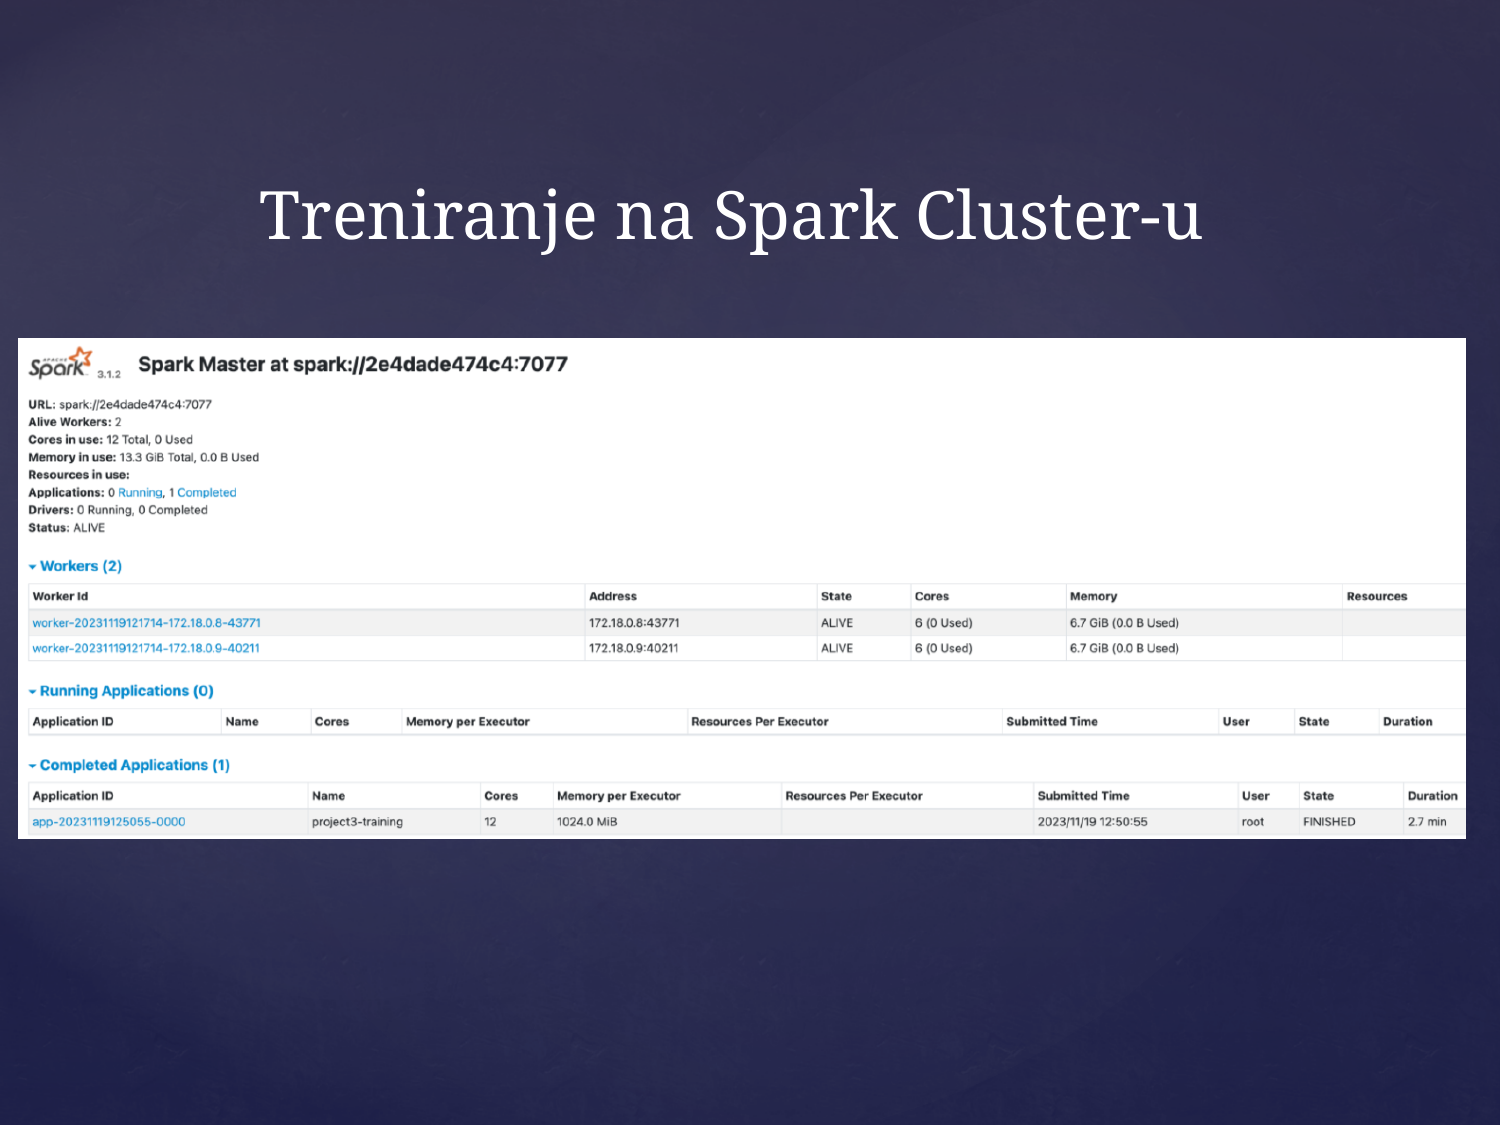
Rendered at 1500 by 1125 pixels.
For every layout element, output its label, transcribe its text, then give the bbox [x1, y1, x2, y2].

picture [17, 337, 1467, 840]
text_box Treniranje na Spark Cluster-u [245, 165, 1220, 261]
